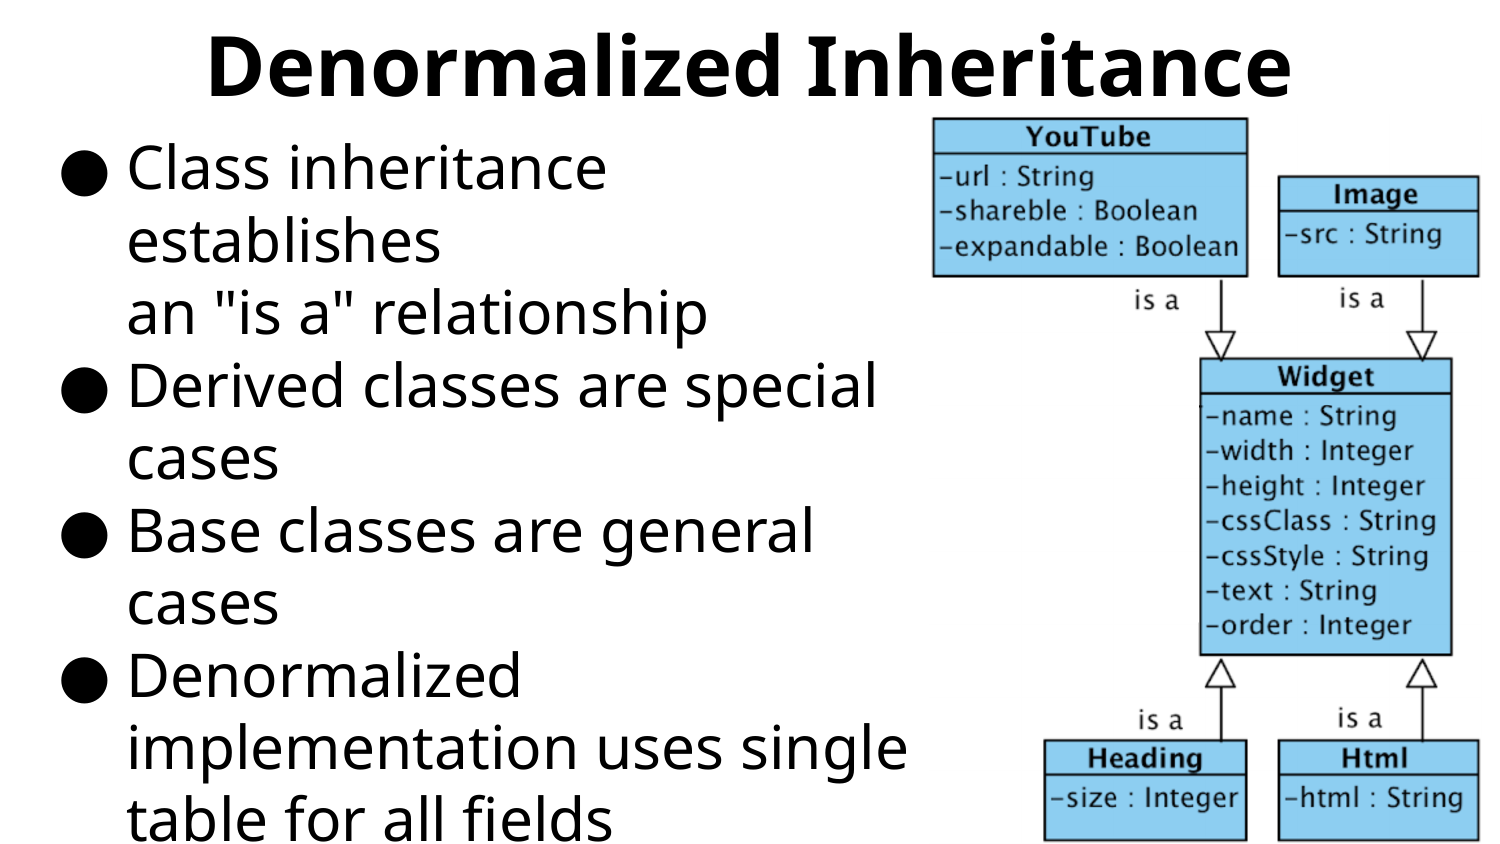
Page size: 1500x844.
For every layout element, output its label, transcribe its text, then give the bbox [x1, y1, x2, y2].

title Denormalized Inheritance [0, 0, 1500, 115]
list Class inheritance establishes an "is a" relationship Derived classes are special cases Base classes are general cases Denormalized implementation uses single table for all fields Consider the following class diagram [36, 114, 927, 844]
picture [929, 114, 1482, 844]
